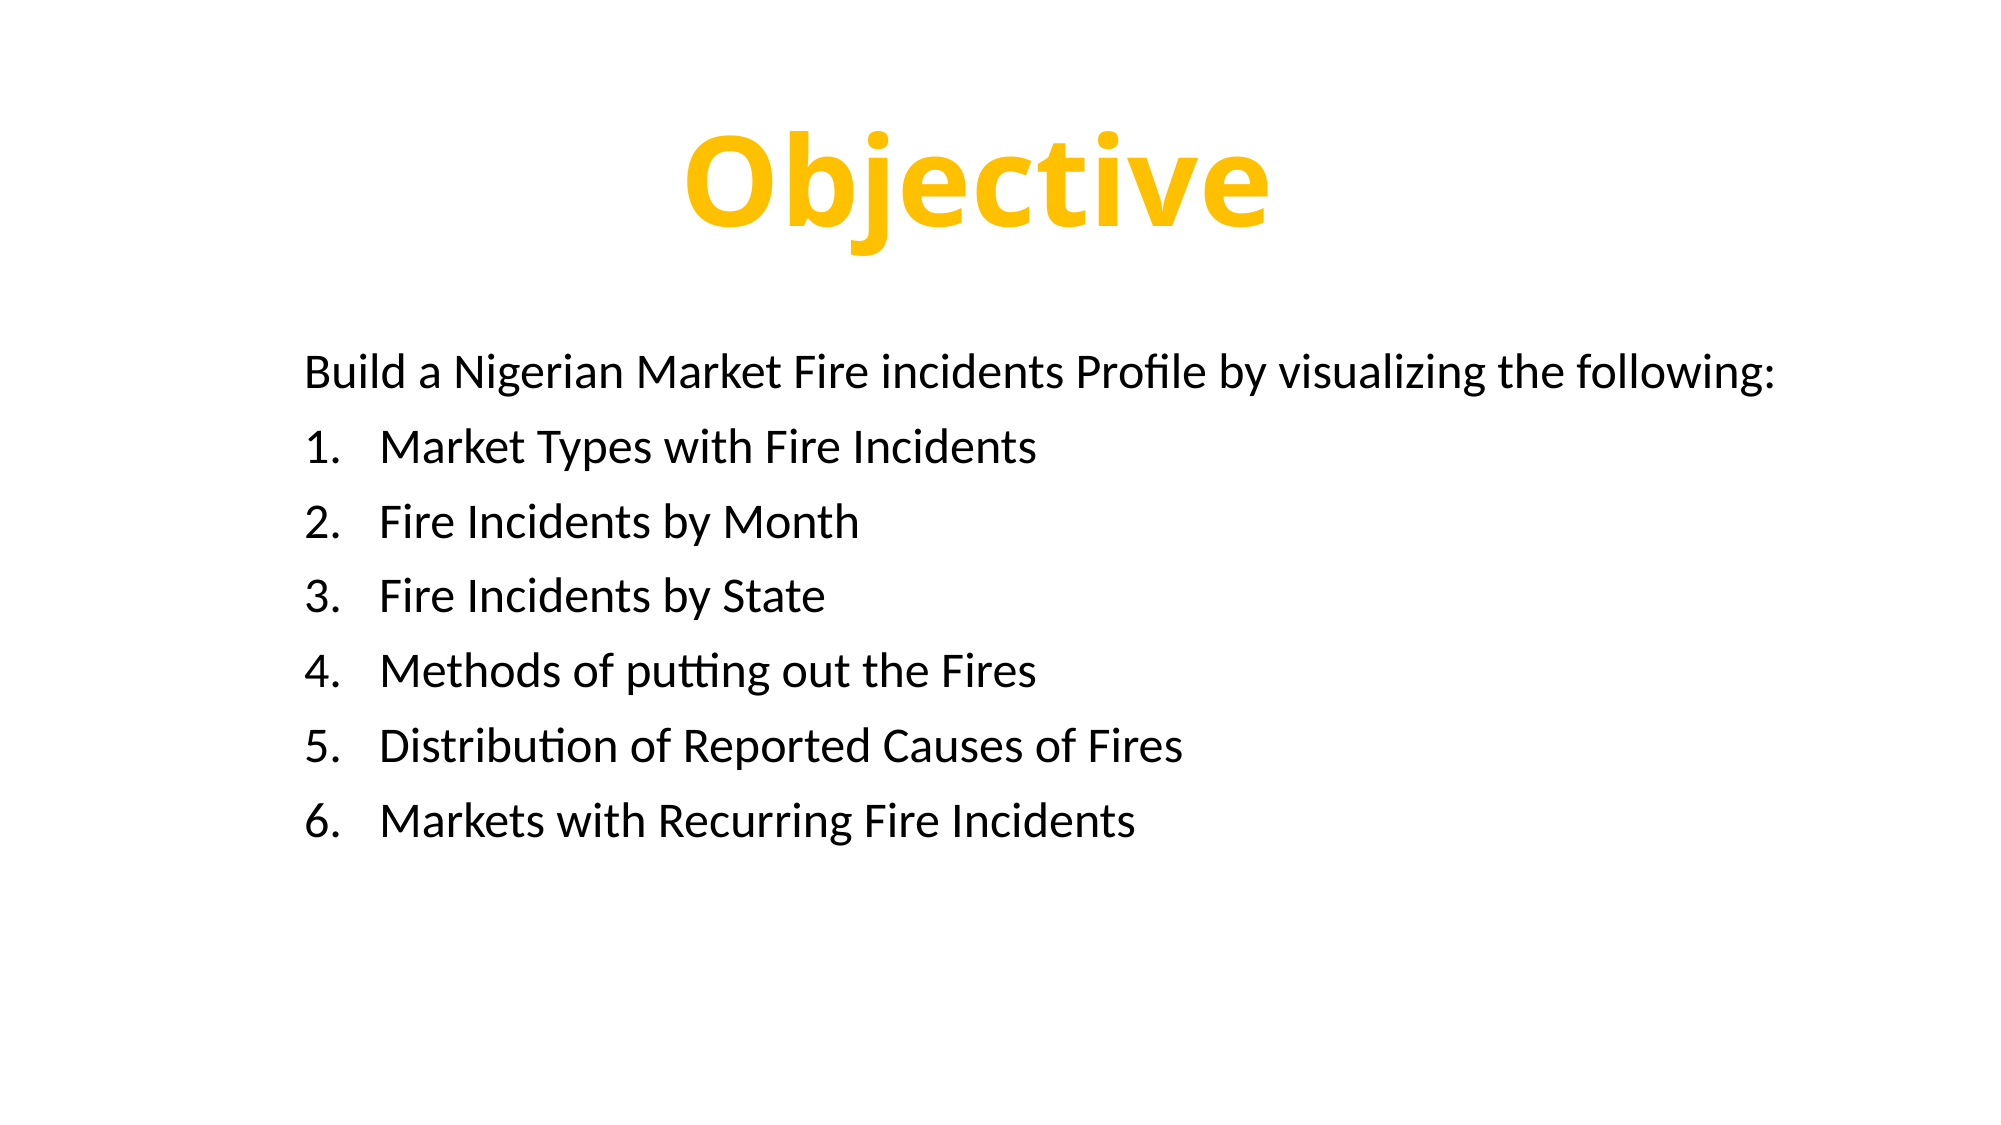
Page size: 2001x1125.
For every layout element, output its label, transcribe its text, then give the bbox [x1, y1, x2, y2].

subtitle Build a Nigerian Market Fire incidents Profile by visualizing the following: Market Types with Fire Incidents Fire Incidents by Month Fire Incidents by State Methods of putting out the Fires Distribution of Reported Causes of Fires Markets with Recurring Fire Incidents [289, 337, 1860, 1012]
title Objective [227, 35, 1728, 262]
